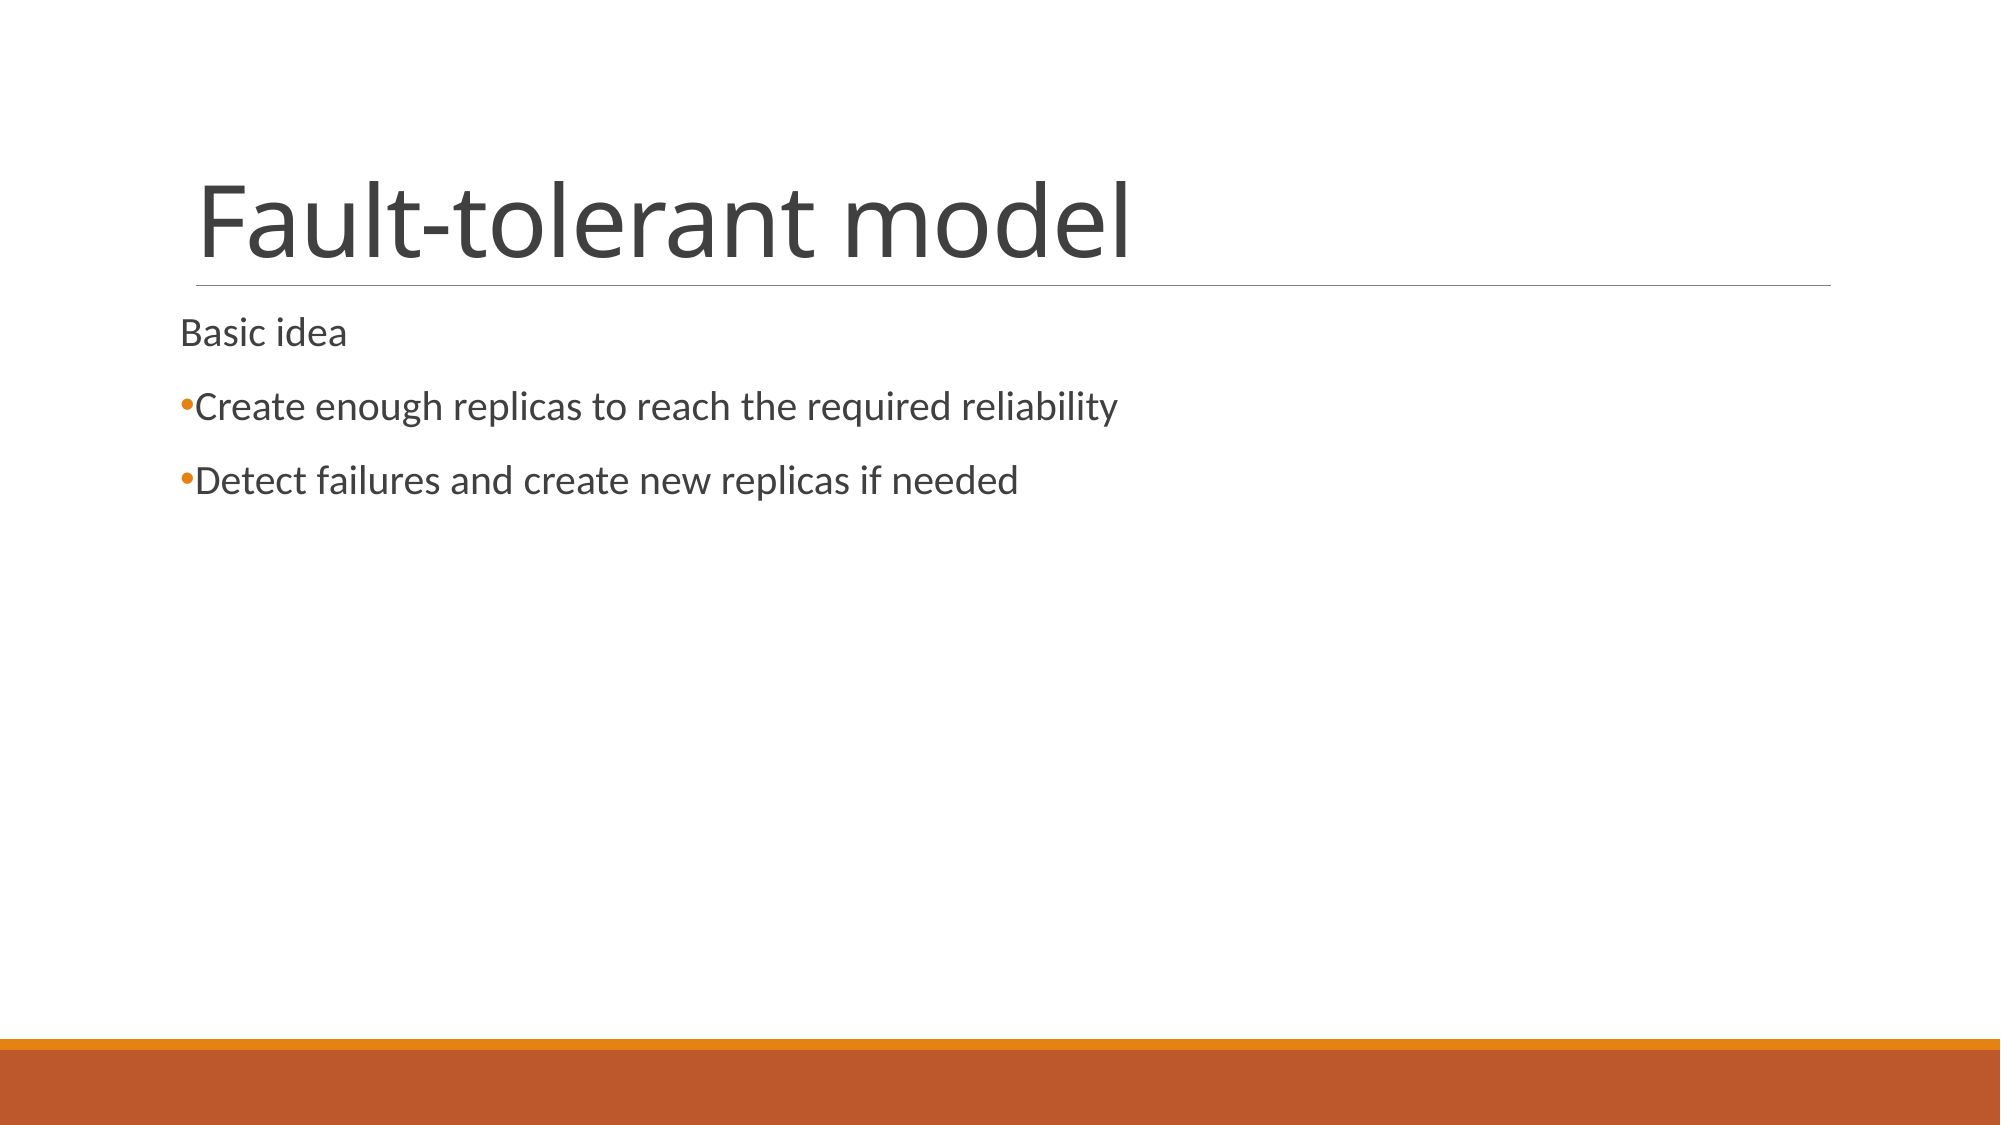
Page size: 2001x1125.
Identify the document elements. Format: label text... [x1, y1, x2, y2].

list Basic idea Create enough replicas to reach the required reliability Detect failures and create new replicas if needed [180, 302, 1830, 963]
title Fault-tolerant model [180, 47, 1830, 285]
